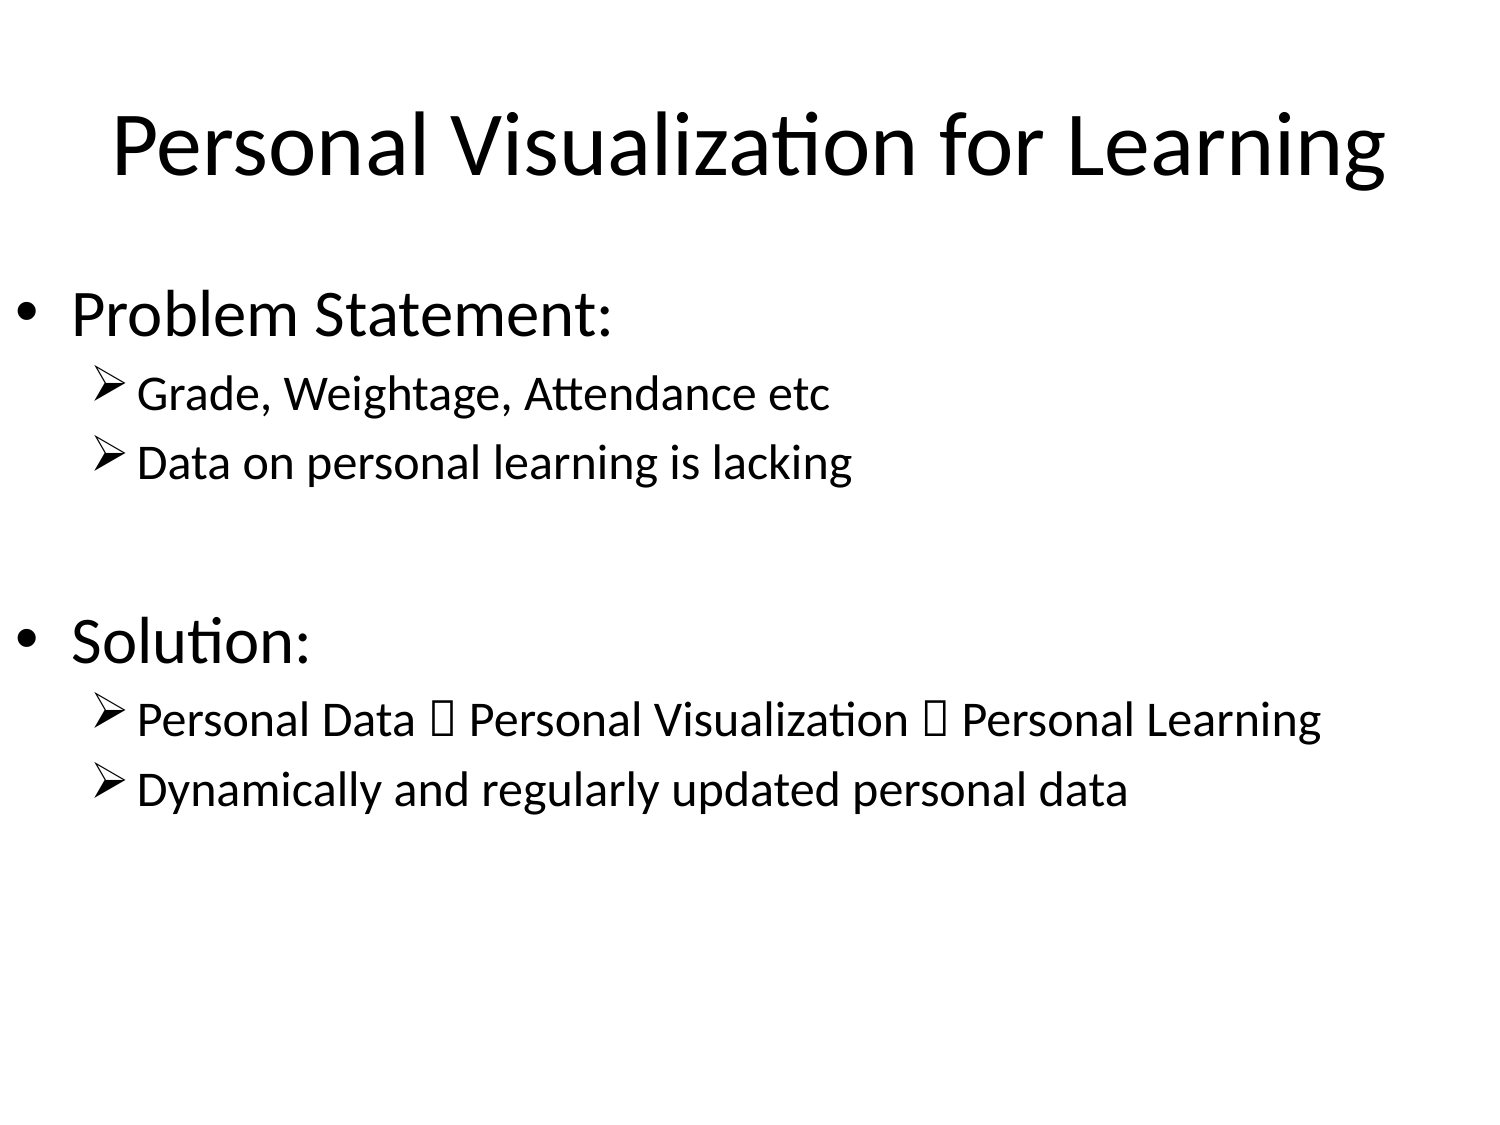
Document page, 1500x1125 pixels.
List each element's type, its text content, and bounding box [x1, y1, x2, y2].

list Problem Statement: Grade, Weightage, Attendance etc Data on personal learning is lacking Solution: Personal Data  Personal Visualization  Personal Learning Dynamically and regularly updated personal data [0, 262, 1500, 1125]
title Personal Visualization for Learning [75, 45, 1425, 233]
